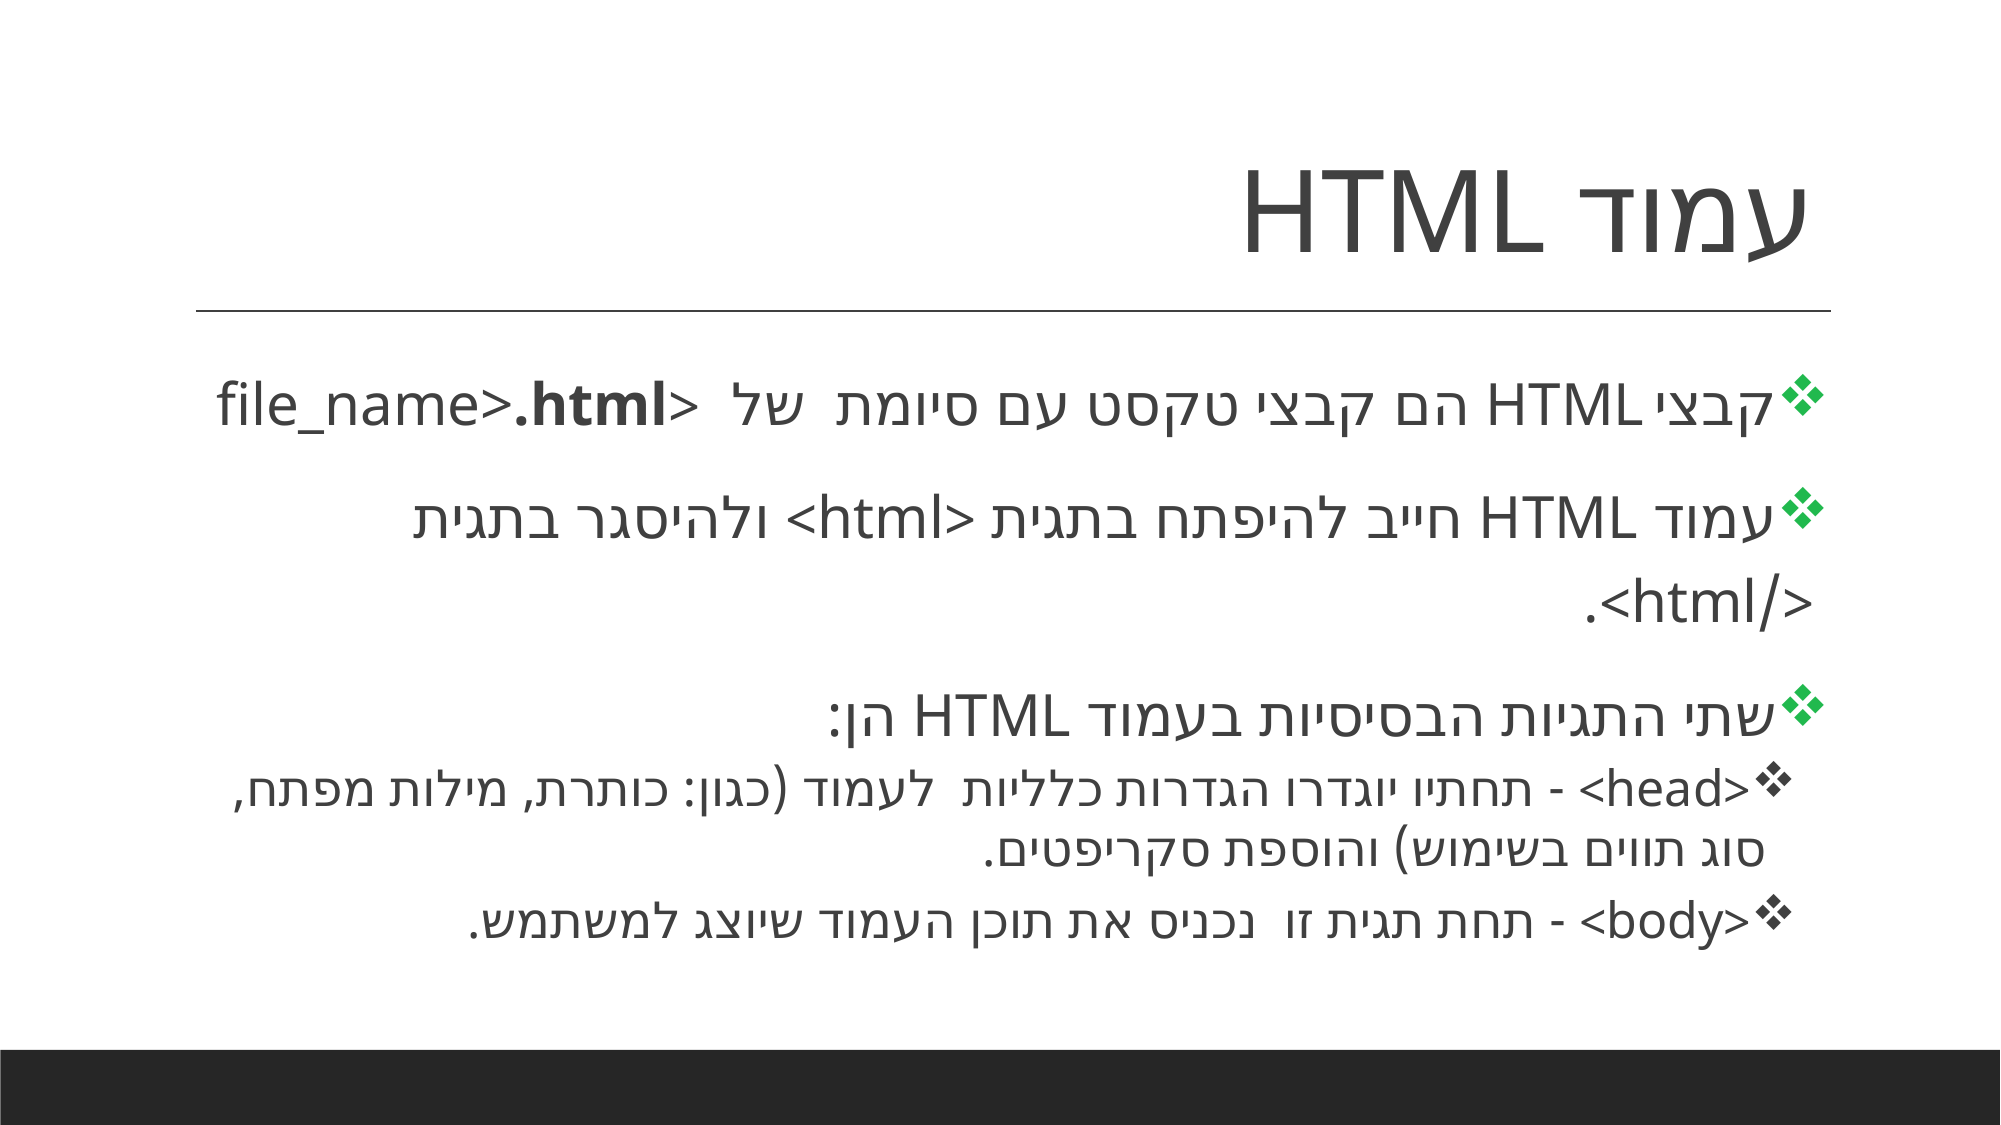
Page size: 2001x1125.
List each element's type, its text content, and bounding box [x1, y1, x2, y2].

title עמוד HTML [180, 47, 1830, 285]
list קבצי HTML הם קבצי טקסט עם סיומת של <file_name>.html עמוד HTML חייב להיפתח בתגית <html> ולהיסגר בתגית </html>. שתי התגיות הבסיסיות בעמוד HTML הן: <head> - תחתיו יוגדרו הגדרות כלליות לעמוד (כגון: כותרת, מילות מפתח, סוג תווים בשימוש) והוספת סקריפטים. <body> - תחת תגית זו נכניס את תוכן העמוד שיוצג למשתמש. [180, 345, 1830, 963]
